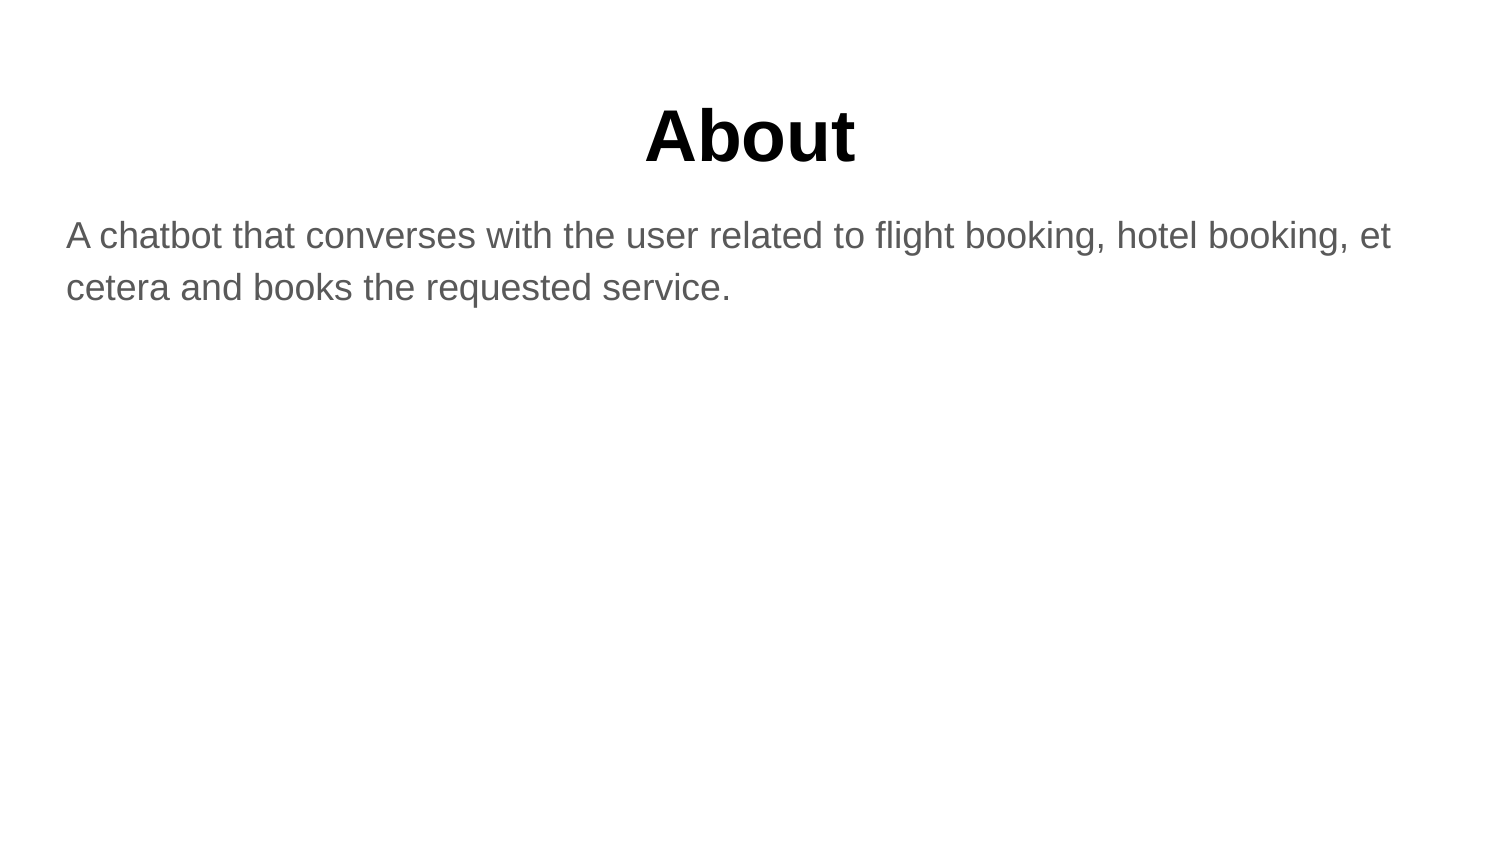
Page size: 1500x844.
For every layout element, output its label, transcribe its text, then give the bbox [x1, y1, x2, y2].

title About [51, 72, 1449, 167]
list A chatbot that converses with the user related to flight booking, hotel booking, et cetera and books the requested service. [51, 189, 1449, 750]
